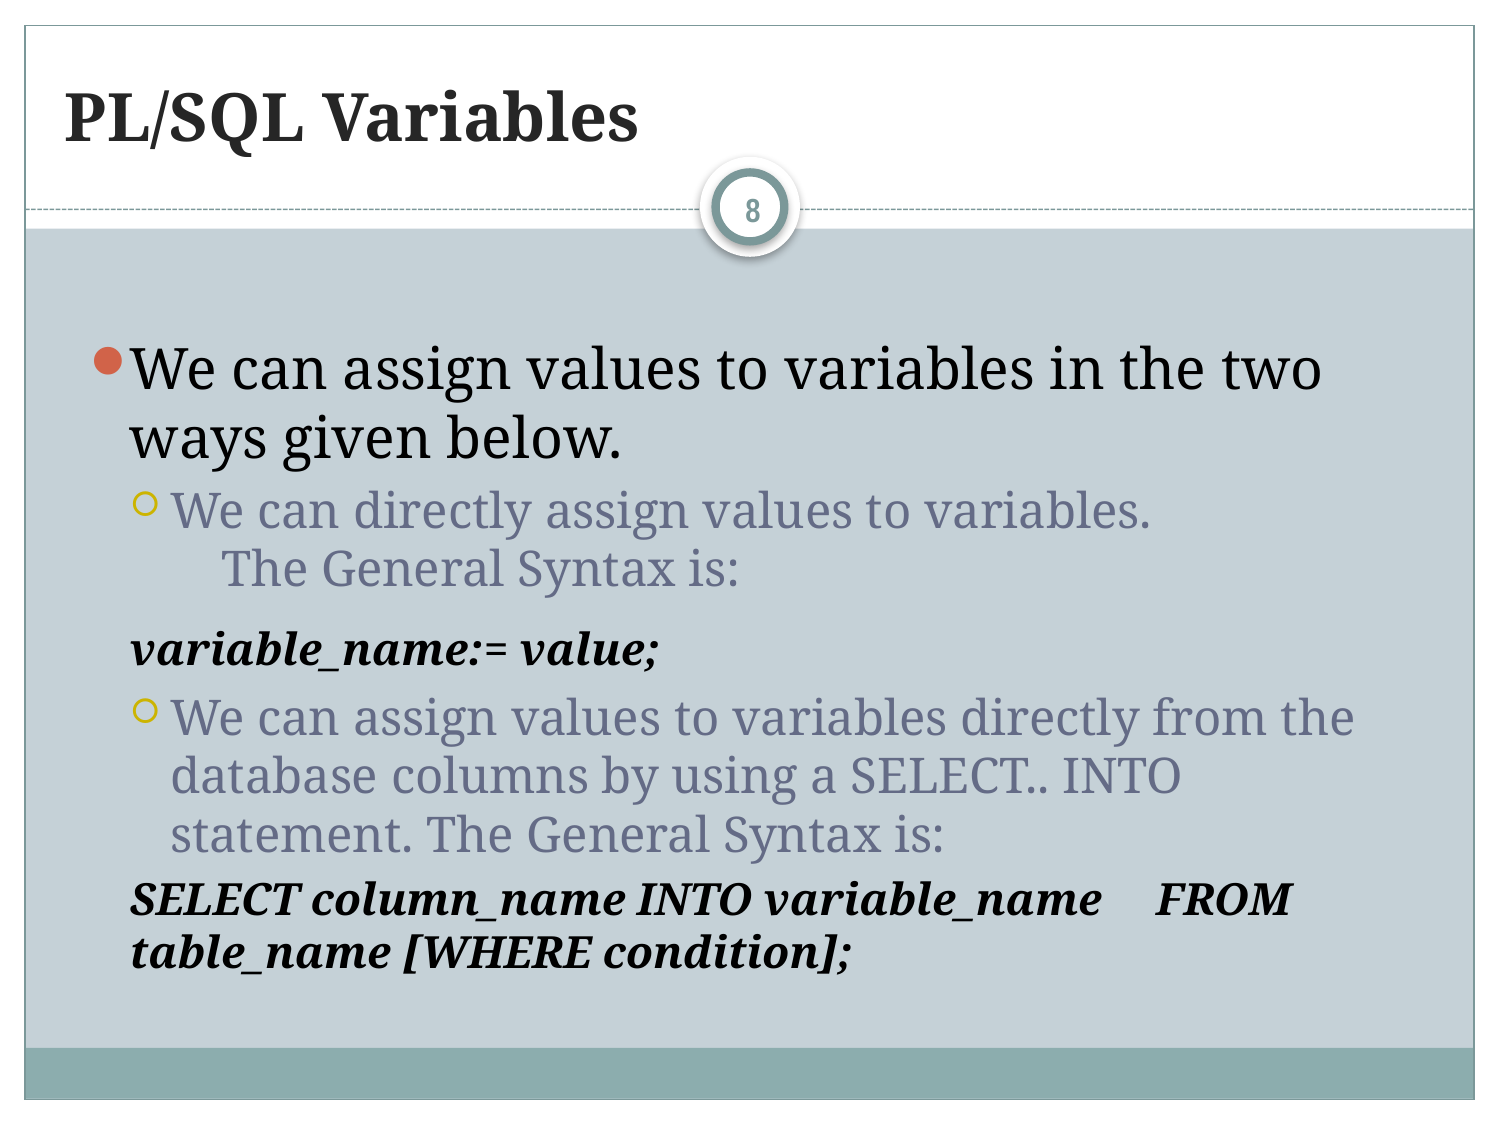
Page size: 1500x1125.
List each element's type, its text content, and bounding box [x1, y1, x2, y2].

title PL/SQL Variables [49, 37, 1450, 163]
slide_number 8 [715, 168, 791, 241]
list We can assign values to variables in the two ways given below. We can directly assign values to variables. The General Syntax is: variable_name:= value; We can assign values to variables directly from the database columns by using a SELECT.. INTO statement. The General Syntax is: SELECT column_name INTO variable_name FROM table_name [WHERE condition]; [74, 262, 1426, 988]
